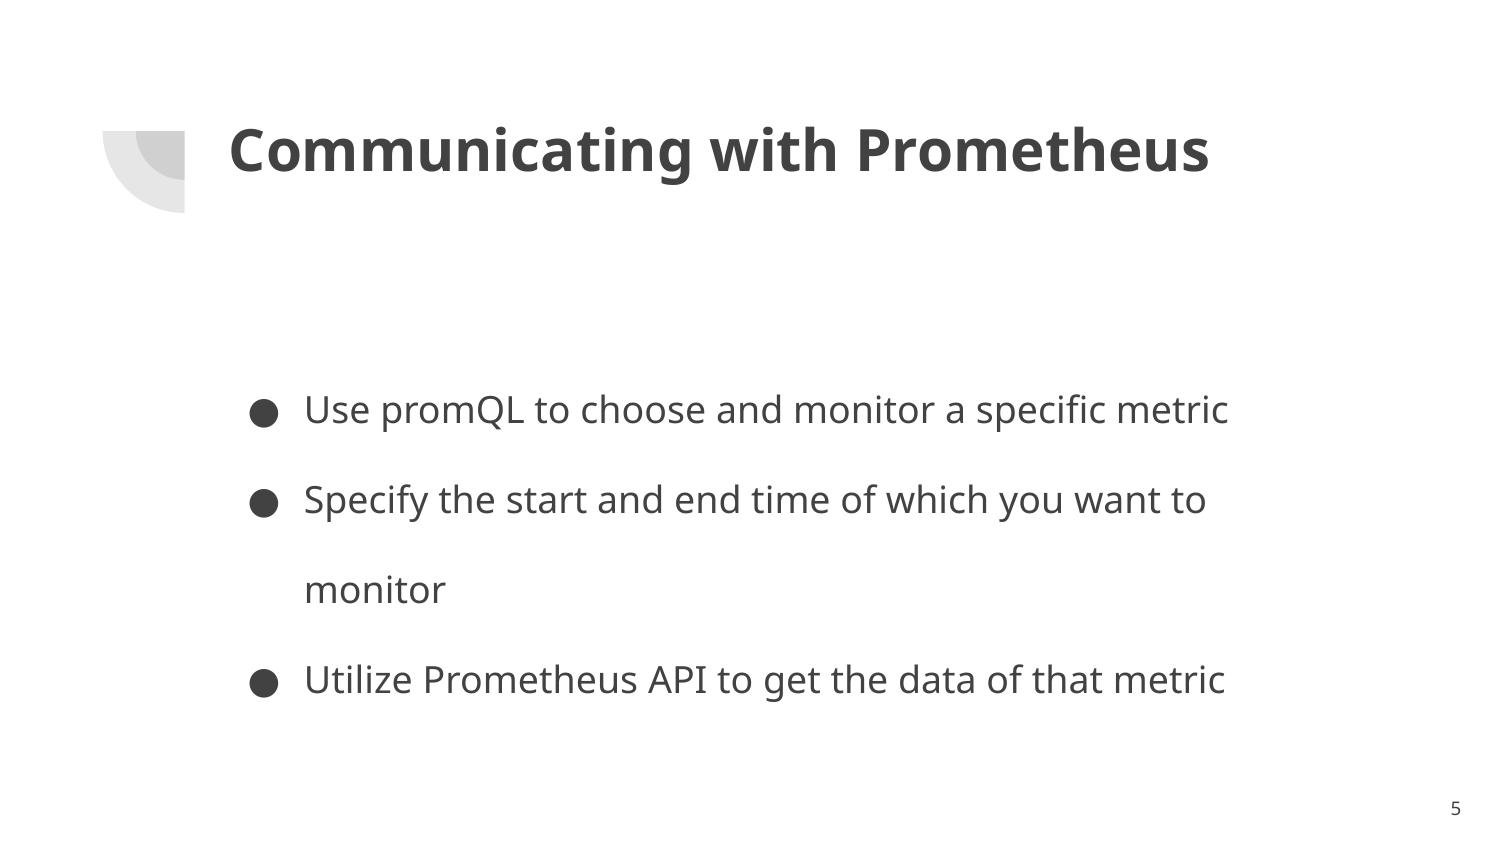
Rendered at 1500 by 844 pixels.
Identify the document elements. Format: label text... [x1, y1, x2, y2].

title Communicating with Prometheus [213, 98, 1368, 263]
list Use promQL to choose and monitor a specific metric Specify the start and end time of which you want to monitor Utilize Prometheus API to get the data of that metric [213, 326, 1368, 744]
slide_number ‹#› [1386, 777, 1477, 842]
